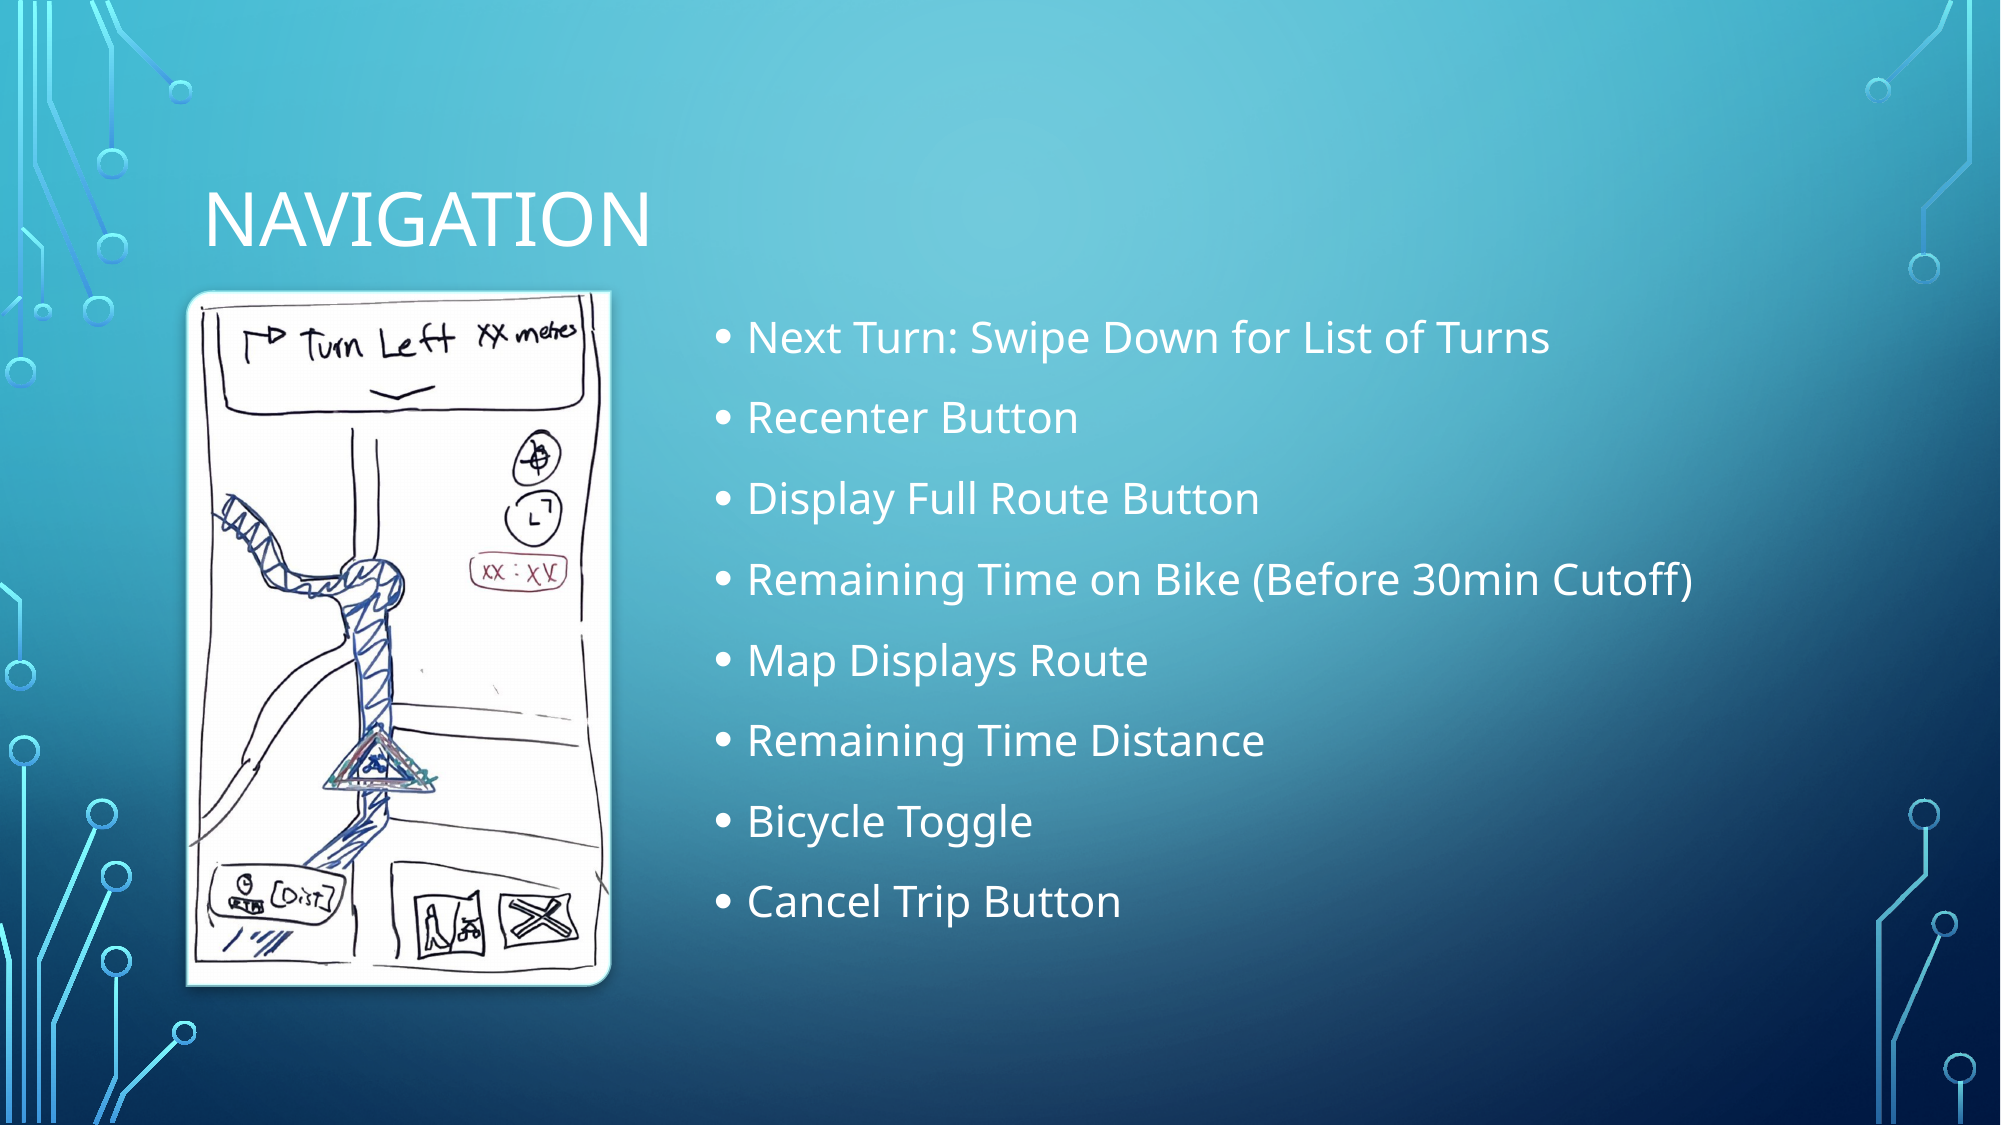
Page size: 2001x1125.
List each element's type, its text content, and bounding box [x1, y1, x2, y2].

picture [186, 291, 611, 986]
list Next Turn: Swipe Down for List of Turns Recenter Button Display Full Route Button Remaining Time on Bike (Before 30min Cutoff) Map Displays Route Remaining Time Distance Bicycle Toggle Cancel Trip Button [698, 291, 1719, 986]
title Navigation [187, 101, 1813, 344]
